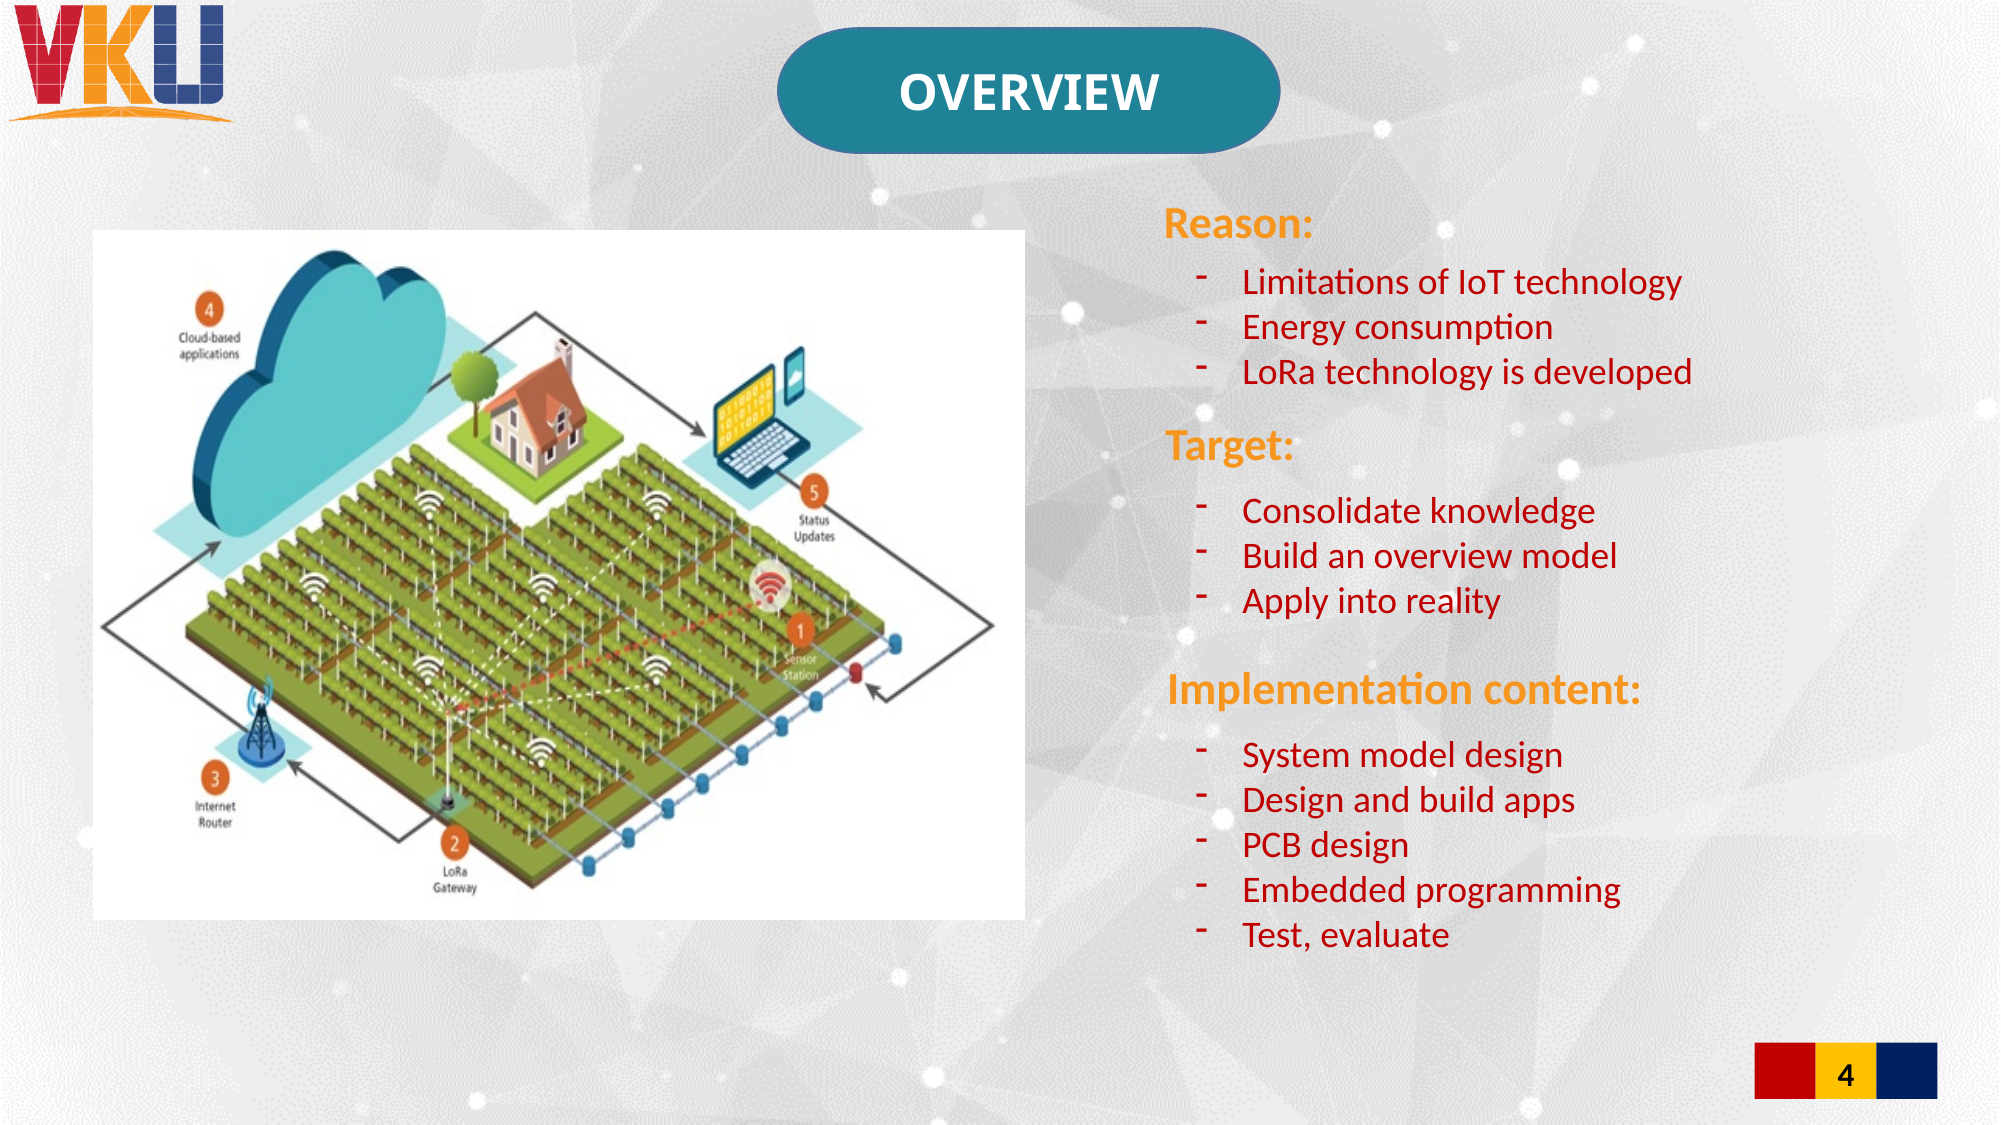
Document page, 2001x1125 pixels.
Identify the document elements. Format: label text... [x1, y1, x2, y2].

text_box System model design Design and build apps PCB design Embedded programming Test, evaluate [1180, 722, 1704, 962]
text_box OVERVIEW [777, 27, 1281, 154]
text_box [1877, 1042, 1938, 1100]
text_box [1754, 1042, 1815, 1100]
text_box Reason: [1149, 185, 1354, 255]
text_box Target: [1150, 407, 1321, 478]
slide_number 4 [1815, 1042, 1877, 1103]
picture [0, 0, 2001, 1125]
text_box Implementation content: [1152, 651, 1668, 722]
text_box Consolidate knowledge Build an overview model Apply into reality [1180, 478, 1775, 629]
text_box Limitations of IoT technology Energy consumption LoRa technology is developed [1180, 250, 1728, 400]
